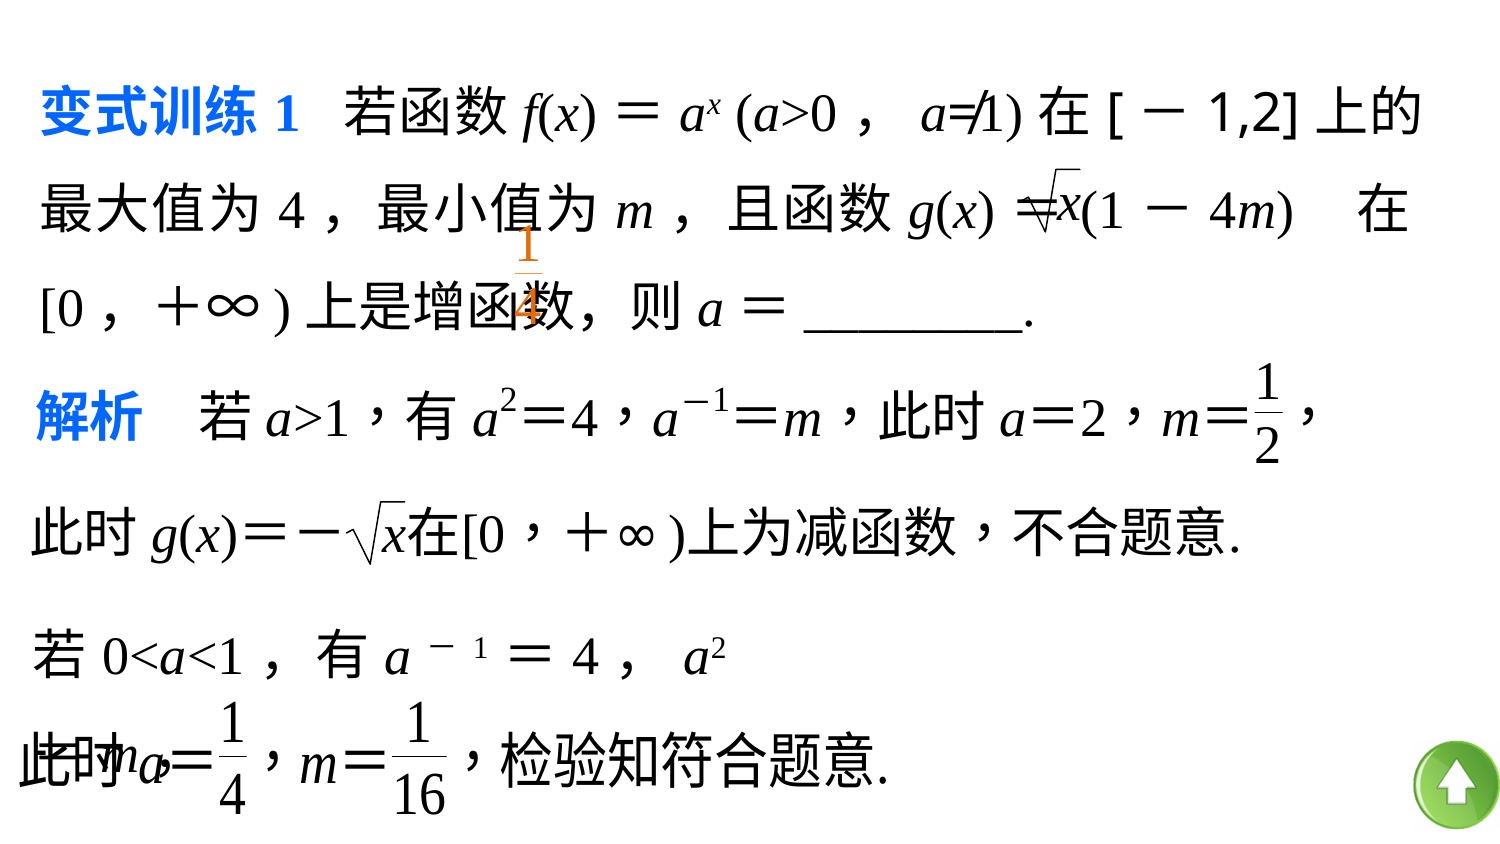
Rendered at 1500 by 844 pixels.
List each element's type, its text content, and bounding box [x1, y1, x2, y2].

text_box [35, 350, 1389, 525]
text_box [514, 208, 585, 341]
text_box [17, 687, 1360, 844]
text_box 若0<a<1，有a－1＝4，a2＝m， [18, 580, 755, 685]
text_box 变式训练1 若函数f(x)＝ax (a>0，a≠1)在[－1,2]上的最大值为4，最小值为m，且函数g(x)＝(1－4m) 在[0，＋∞)上是增函数，则a＝________. [24, 37, 1439, 345]
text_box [1021, 149, 1142, 265]
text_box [29, 496, 1381, 671]
picture [1411, 740, 1500, 830]
